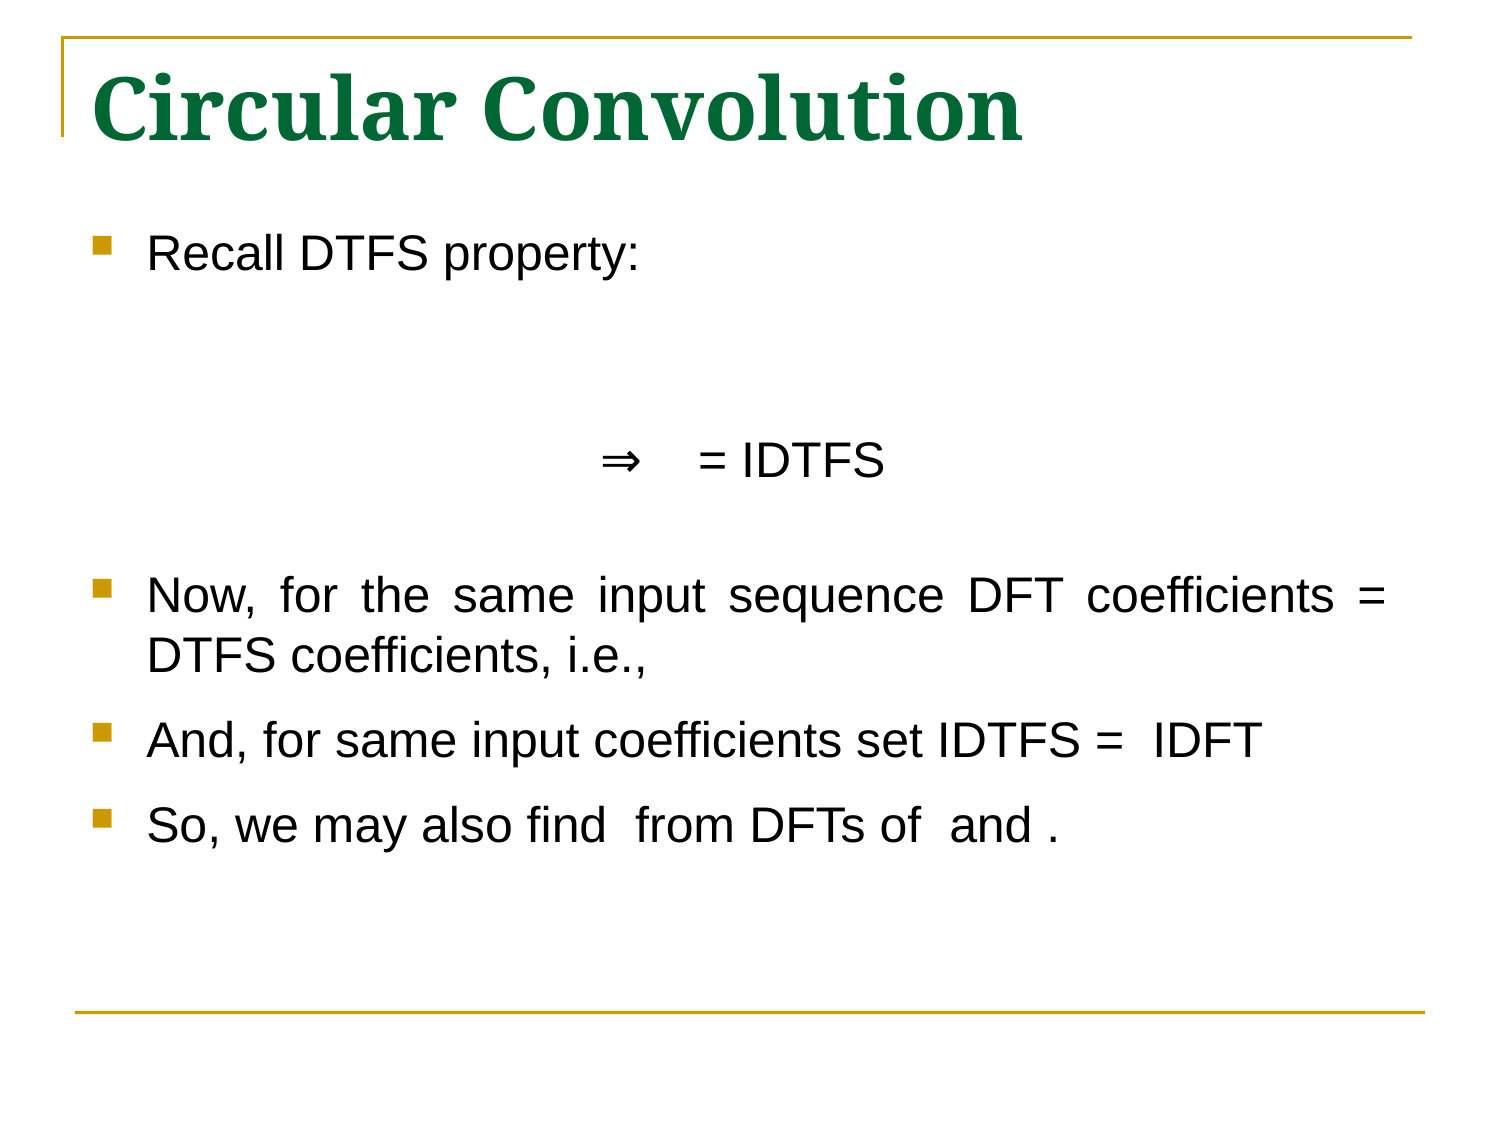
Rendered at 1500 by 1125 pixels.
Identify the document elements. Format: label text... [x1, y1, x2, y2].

title Circular Convolution [75, 45, 1425, 233]
